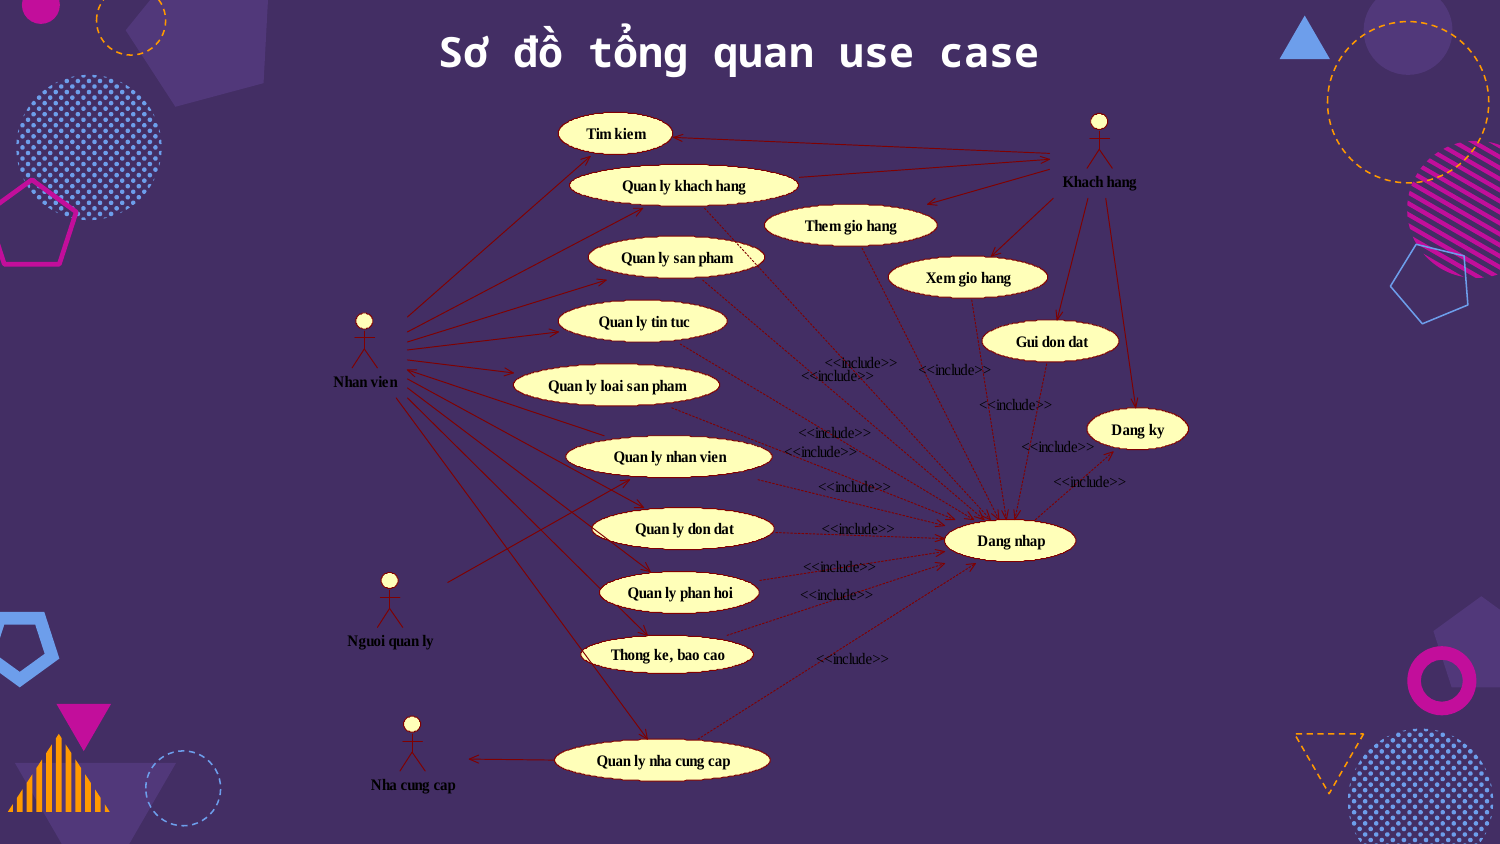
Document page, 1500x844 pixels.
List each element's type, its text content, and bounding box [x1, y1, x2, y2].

picture [303, 92, 1210, 822]
title Sơ đồ tổng quan use case [355, 0, 1123, 90]
